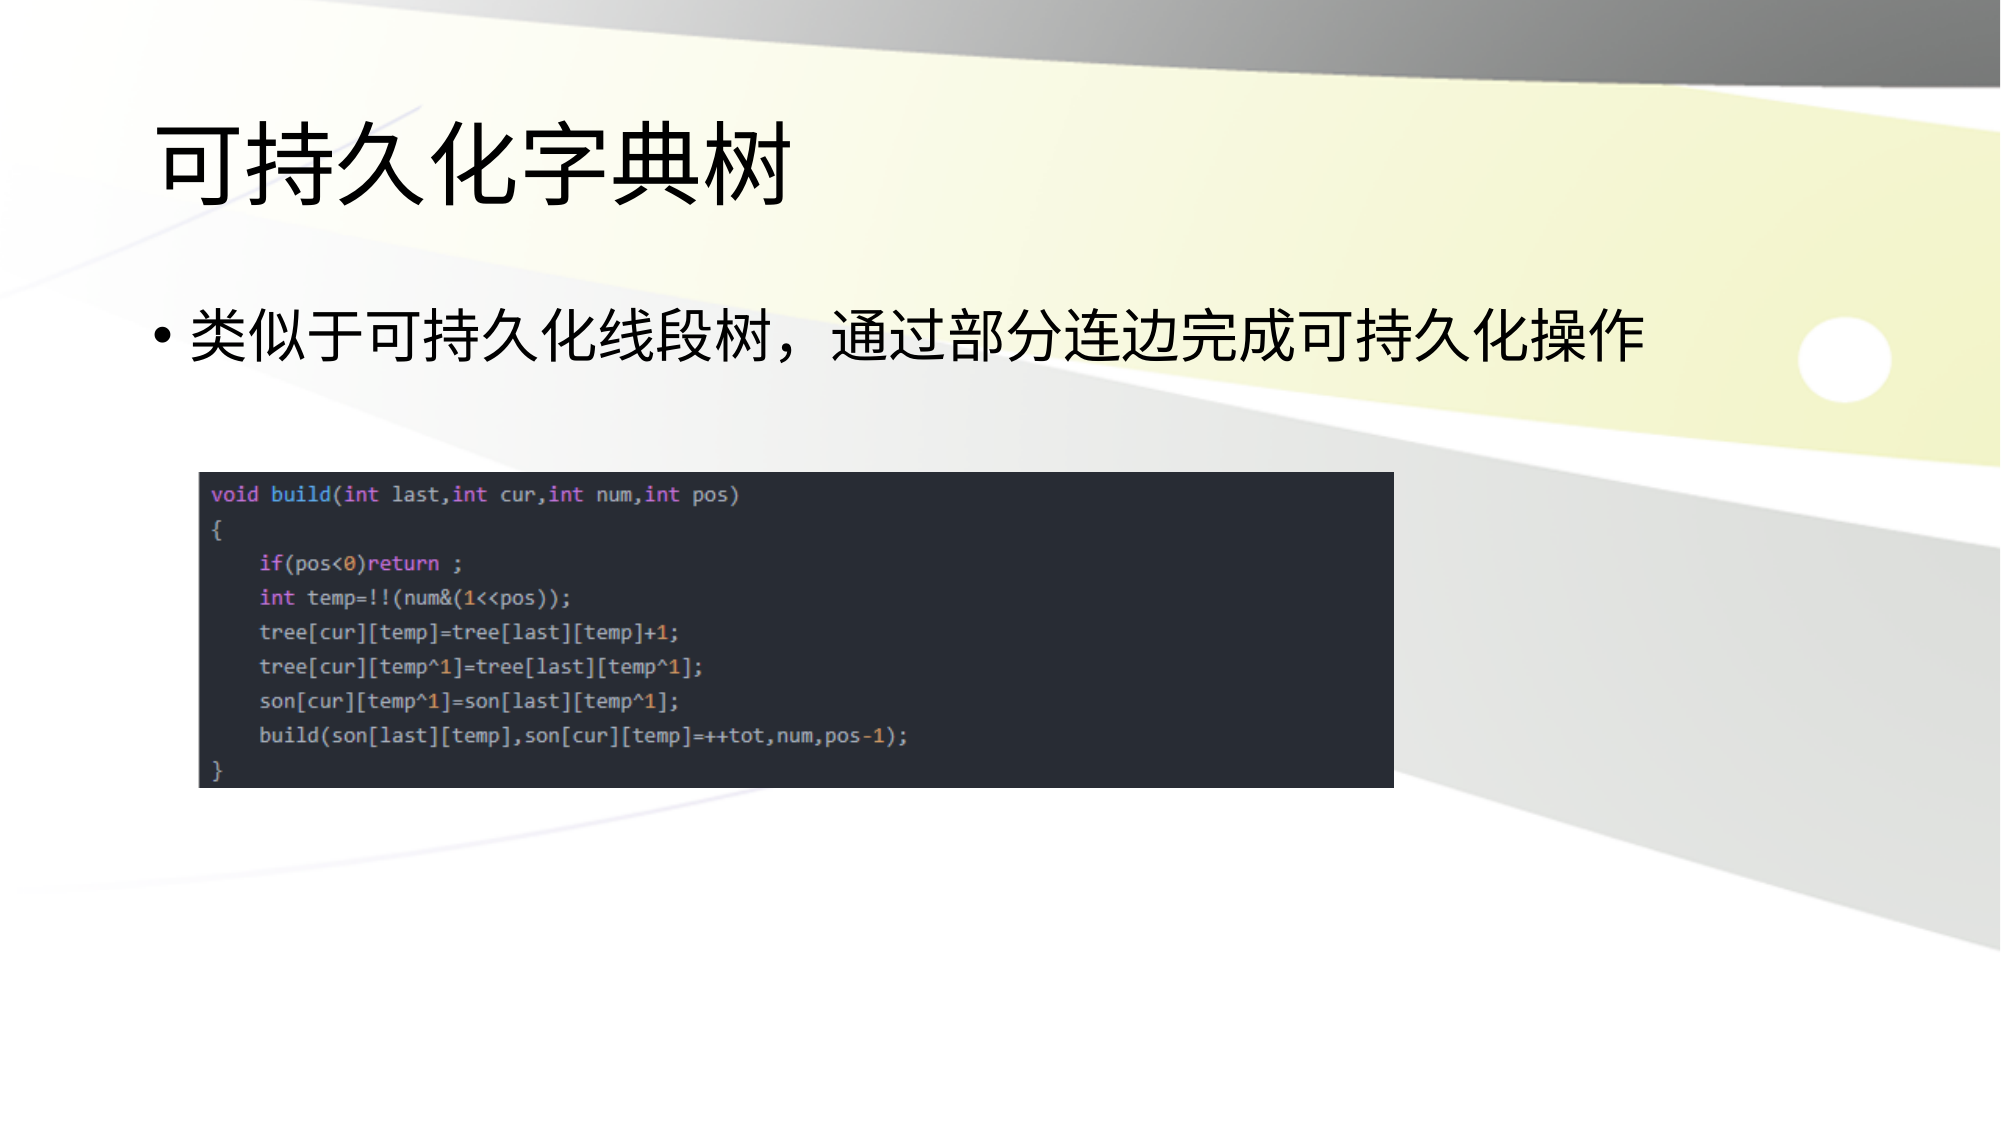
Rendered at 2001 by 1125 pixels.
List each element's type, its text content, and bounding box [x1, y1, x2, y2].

title 可持久化字典树 [137, 59, 1863, 278]
list 类似于可持久化线段树，通过部分连边完成可持久化操作 [137, 299, 1863, 1014]
picture [0, 0, 2001, 1125]
